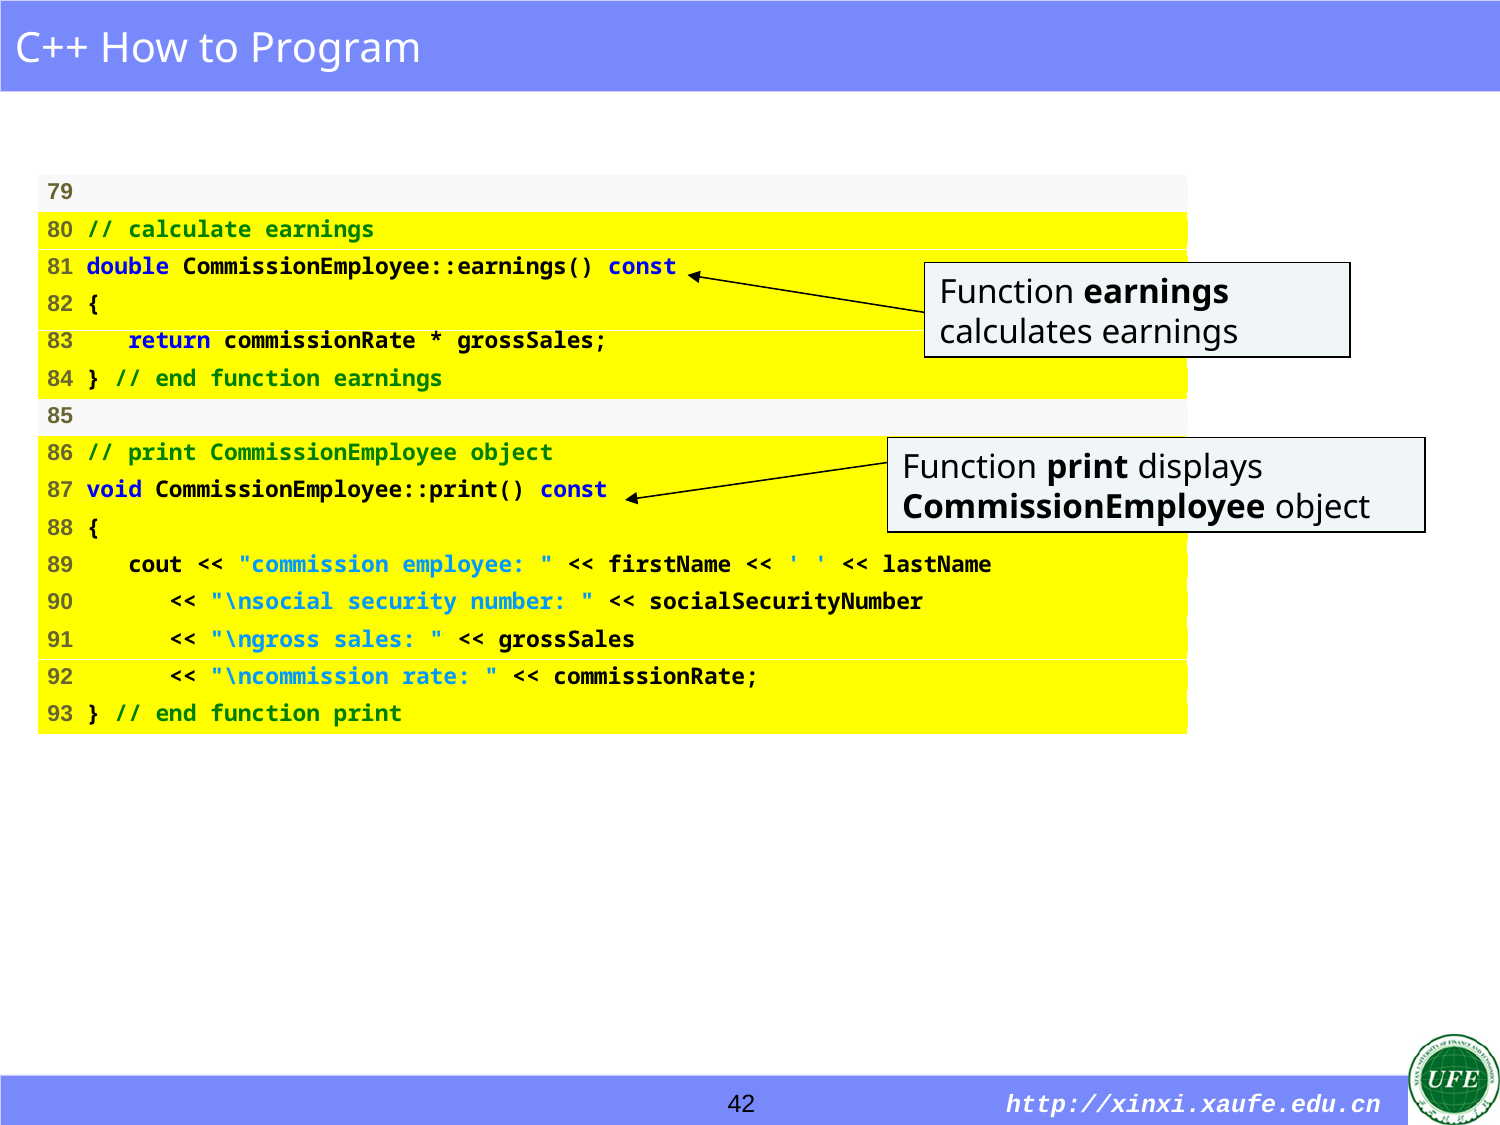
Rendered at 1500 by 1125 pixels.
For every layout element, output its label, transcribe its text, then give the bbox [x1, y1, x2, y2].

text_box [37, 174, 1192, 764]
text_box Function print displays CommissionEmployee object [1192, 437, 1425, 532]
slide_number 42 [712, 1080, 813, 1121]
text_box Function earnings calculates earnings [1192, 262, 1350, 357]
picture [1408, 1034, 1500, 1125]
